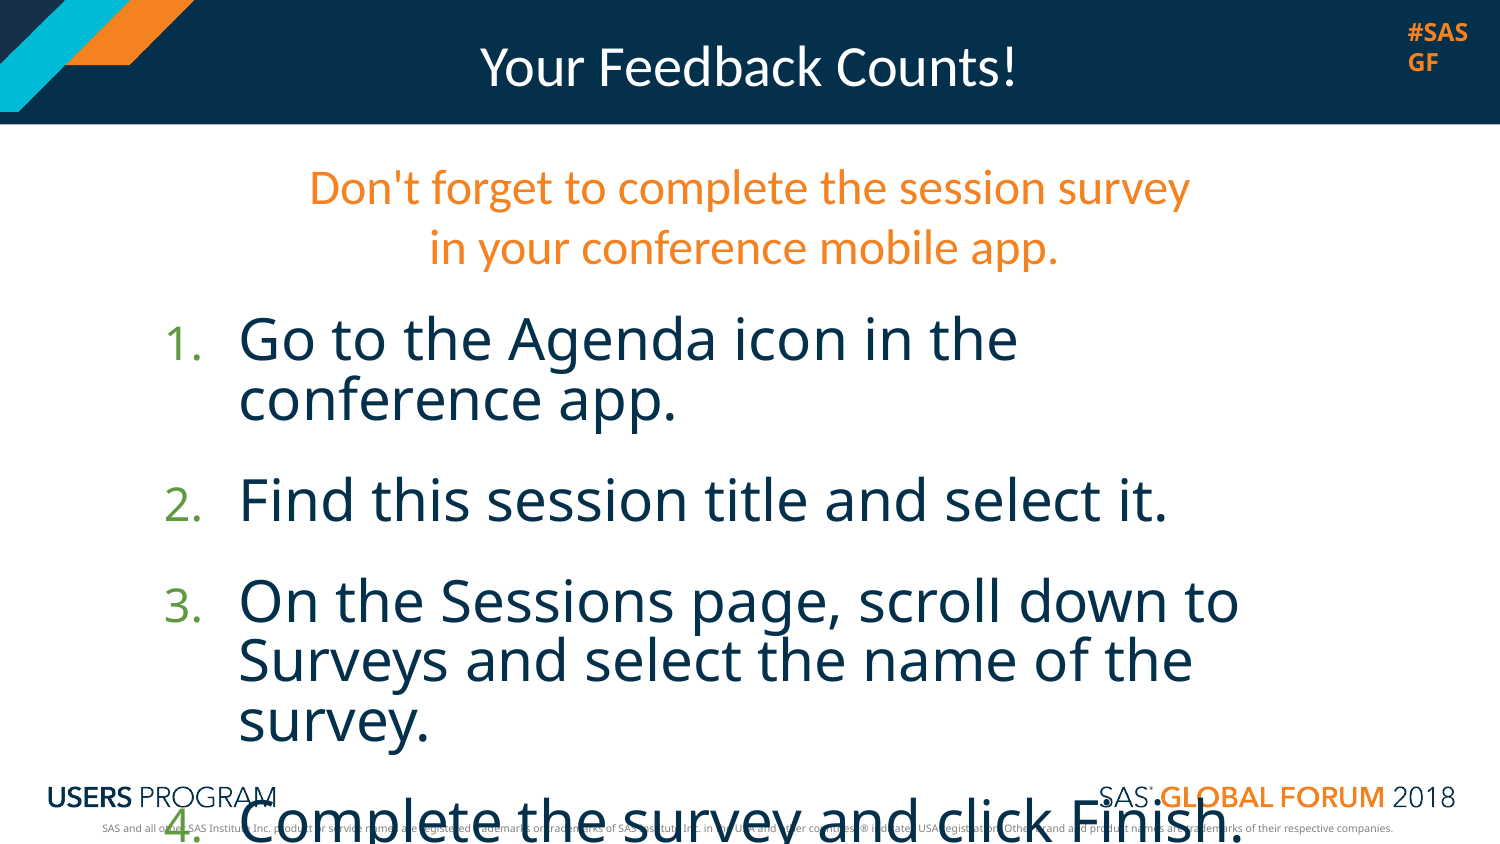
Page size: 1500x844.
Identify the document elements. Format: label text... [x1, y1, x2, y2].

list Go to the Agenda icon in the conference app. Find this session title and select it. On the Sessions page, scroll down to Surveys and select the name of the survey. Complete the survey and click Finish. [149, 305, 1351, 676]
picture [0, 0, 1500, 844]
list Don't forget to complete the session survey in your conference mobile app. [87, 163, 1413, 267]
title Your Feedback Counts! [102, 25, 1398, 101]
